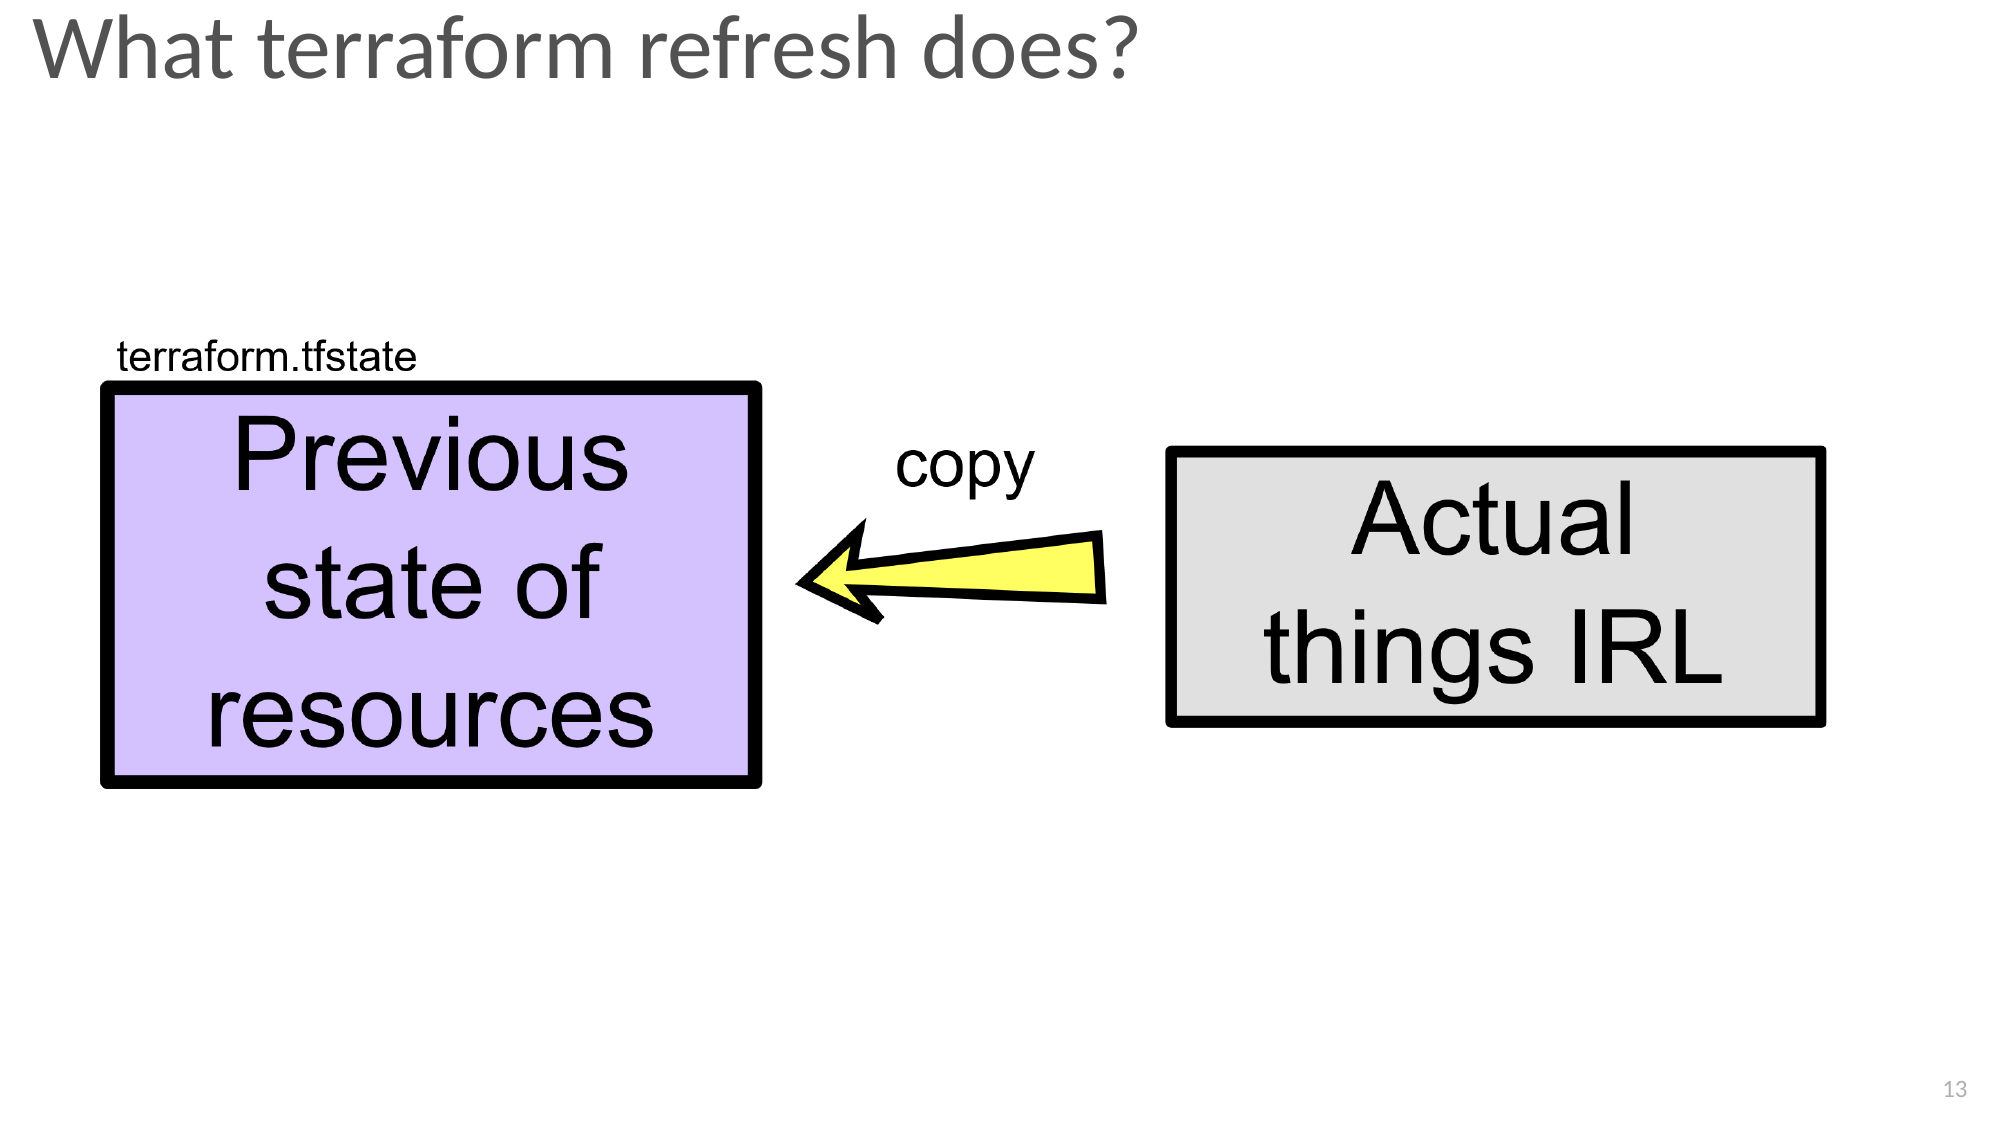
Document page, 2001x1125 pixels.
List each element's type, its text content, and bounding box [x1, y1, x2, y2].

slide_number 13 [1877, 1057, 1983, 1117]
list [99, 307, 1827, 789]
title What terraform refresh does? [17, 8, 1983, 90]
